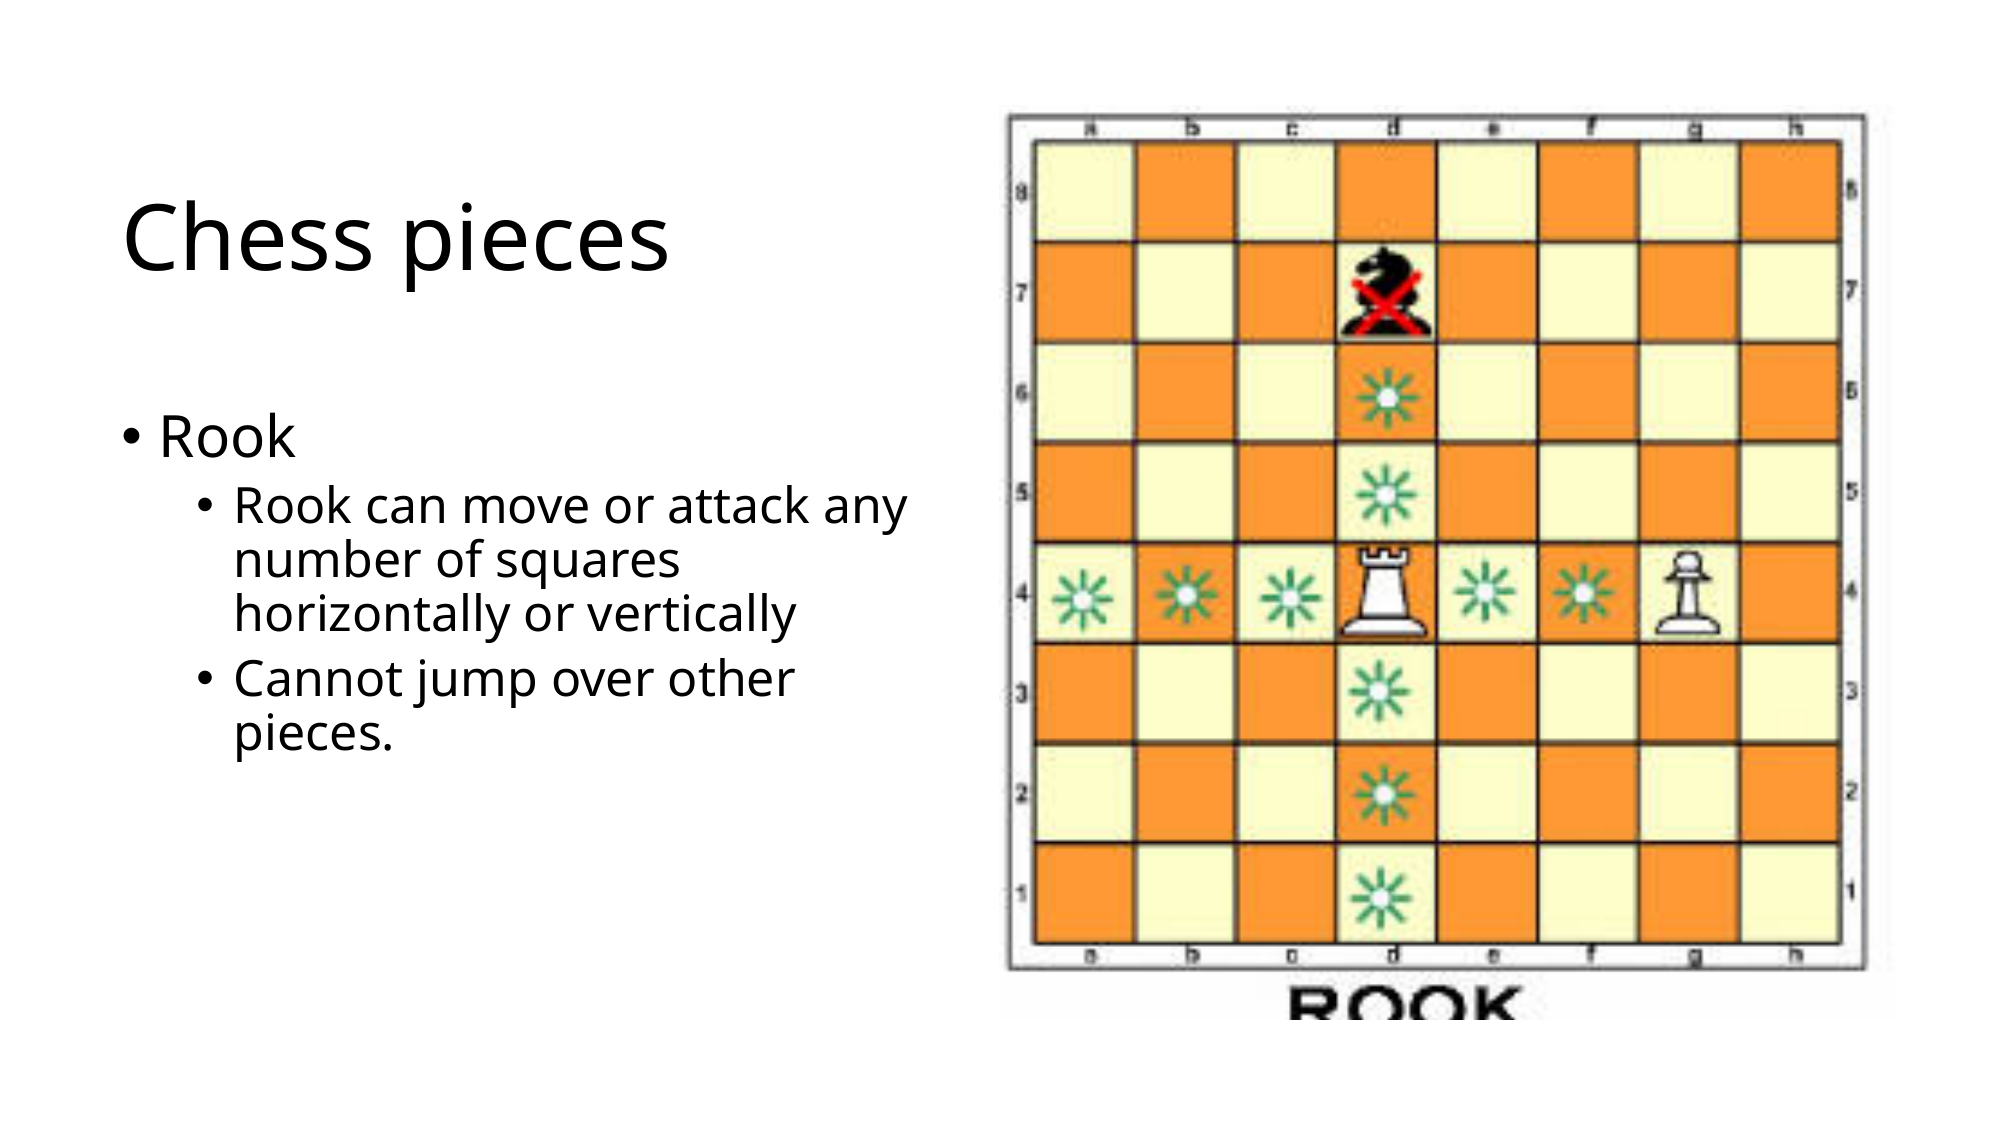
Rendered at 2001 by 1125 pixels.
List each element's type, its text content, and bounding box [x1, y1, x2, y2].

picture [999, 104, 1895, 1020]
list Rook Rook can move or attack any number of squares horizontally or vertically Cannot jump over other pieces. [106, 399, 948, 1021]
title Chess pieces [106, 103, 948, 379]
